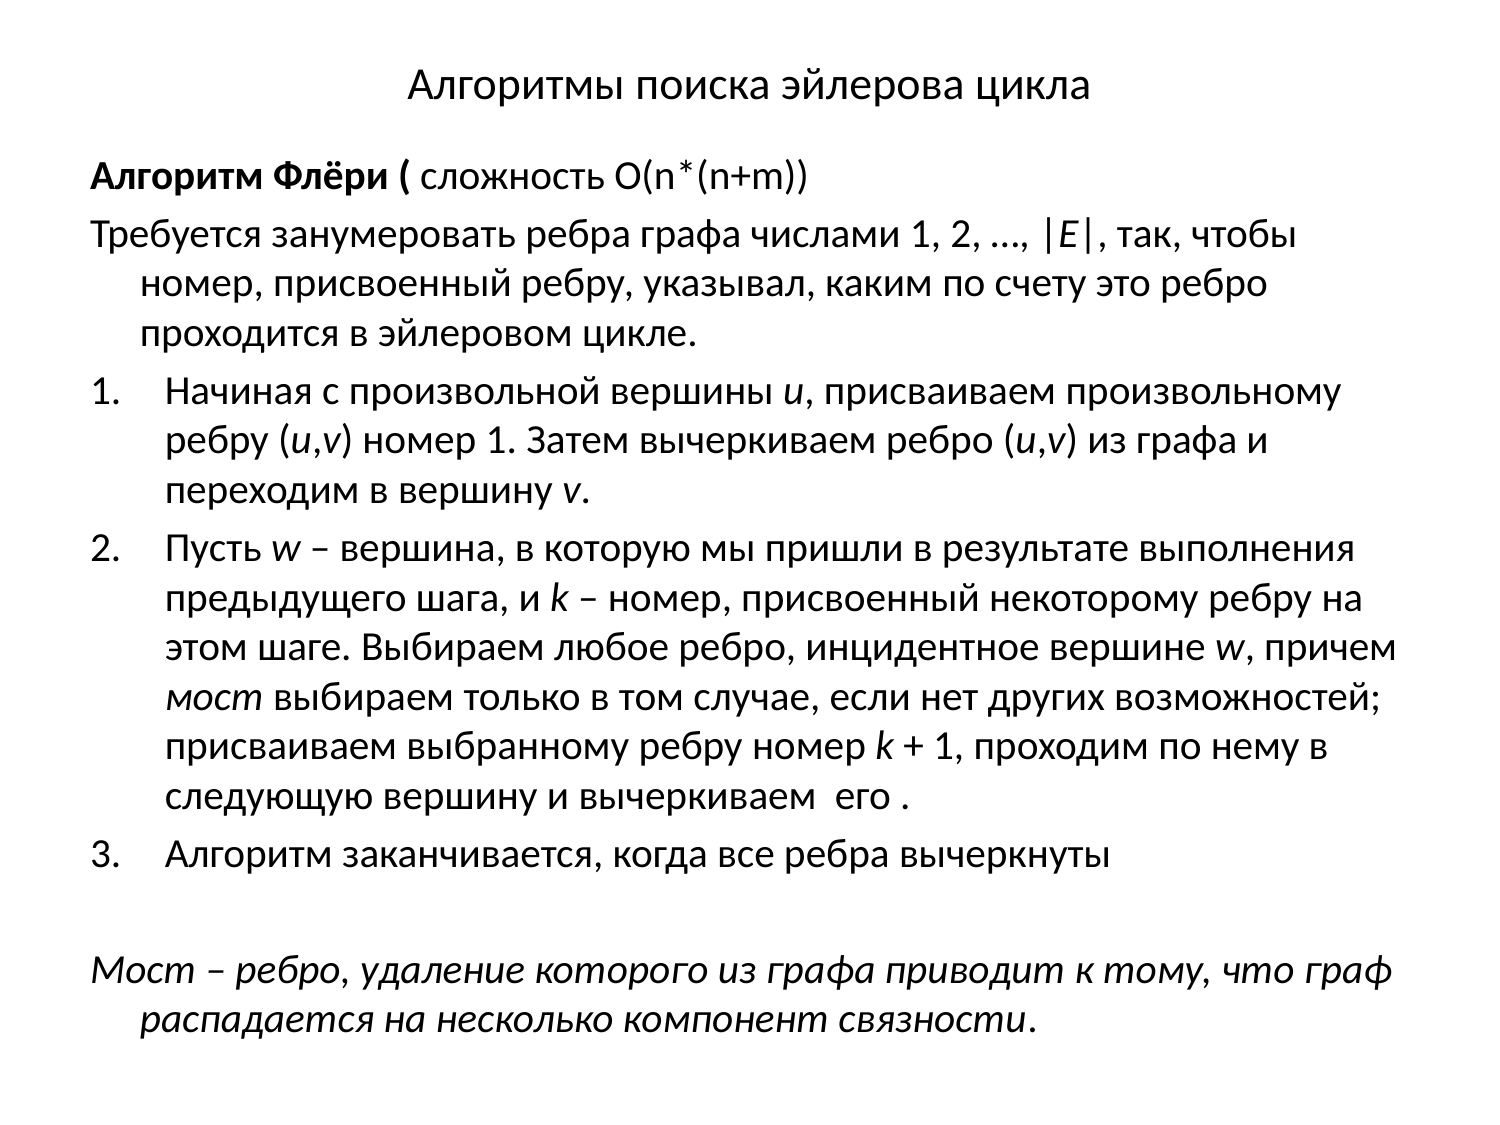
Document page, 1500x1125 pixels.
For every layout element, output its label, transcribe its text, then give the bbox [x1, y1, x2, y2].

title Алгоритмы поиска эйлерова цикла [75, 45, 1425, 118]
list Алгоритм Флёри ( сложность O(n*(n+m)) Требуется занумеровать ребра графа числами 1, 2, …, |E|, так, чтобы номер, присвоенный ребру, указывал, каким по счету это ребро проходится в эйлеровом цикле. Начиная с произвольной вершины u, присваиваем произвольному ребру (u,v) номер 1. Затем вычеркиваем ребро (u,v) из графа и переходим в вершину v. Пусть w – вершина, в которую мы пришли в результате выполнения предыдущего шага, и k – номер, присвоенный некоторому ребру на этом шаге. Выбираем любое ребро, инцидентное вершине w, причем мост выбираем только в том случае, если нет других возможностей; присваиваем выбранному ребру номер k + 1, проходим по нему в следующую вершину и вычеркиваем его . Алгоритм заканчивается, когда все ребра вычеркнуты Мост – ребро, удаление которого из графа приводит к тому, что граф распадается на несколько компонент связности. [75, 140, 1425, 1055]
